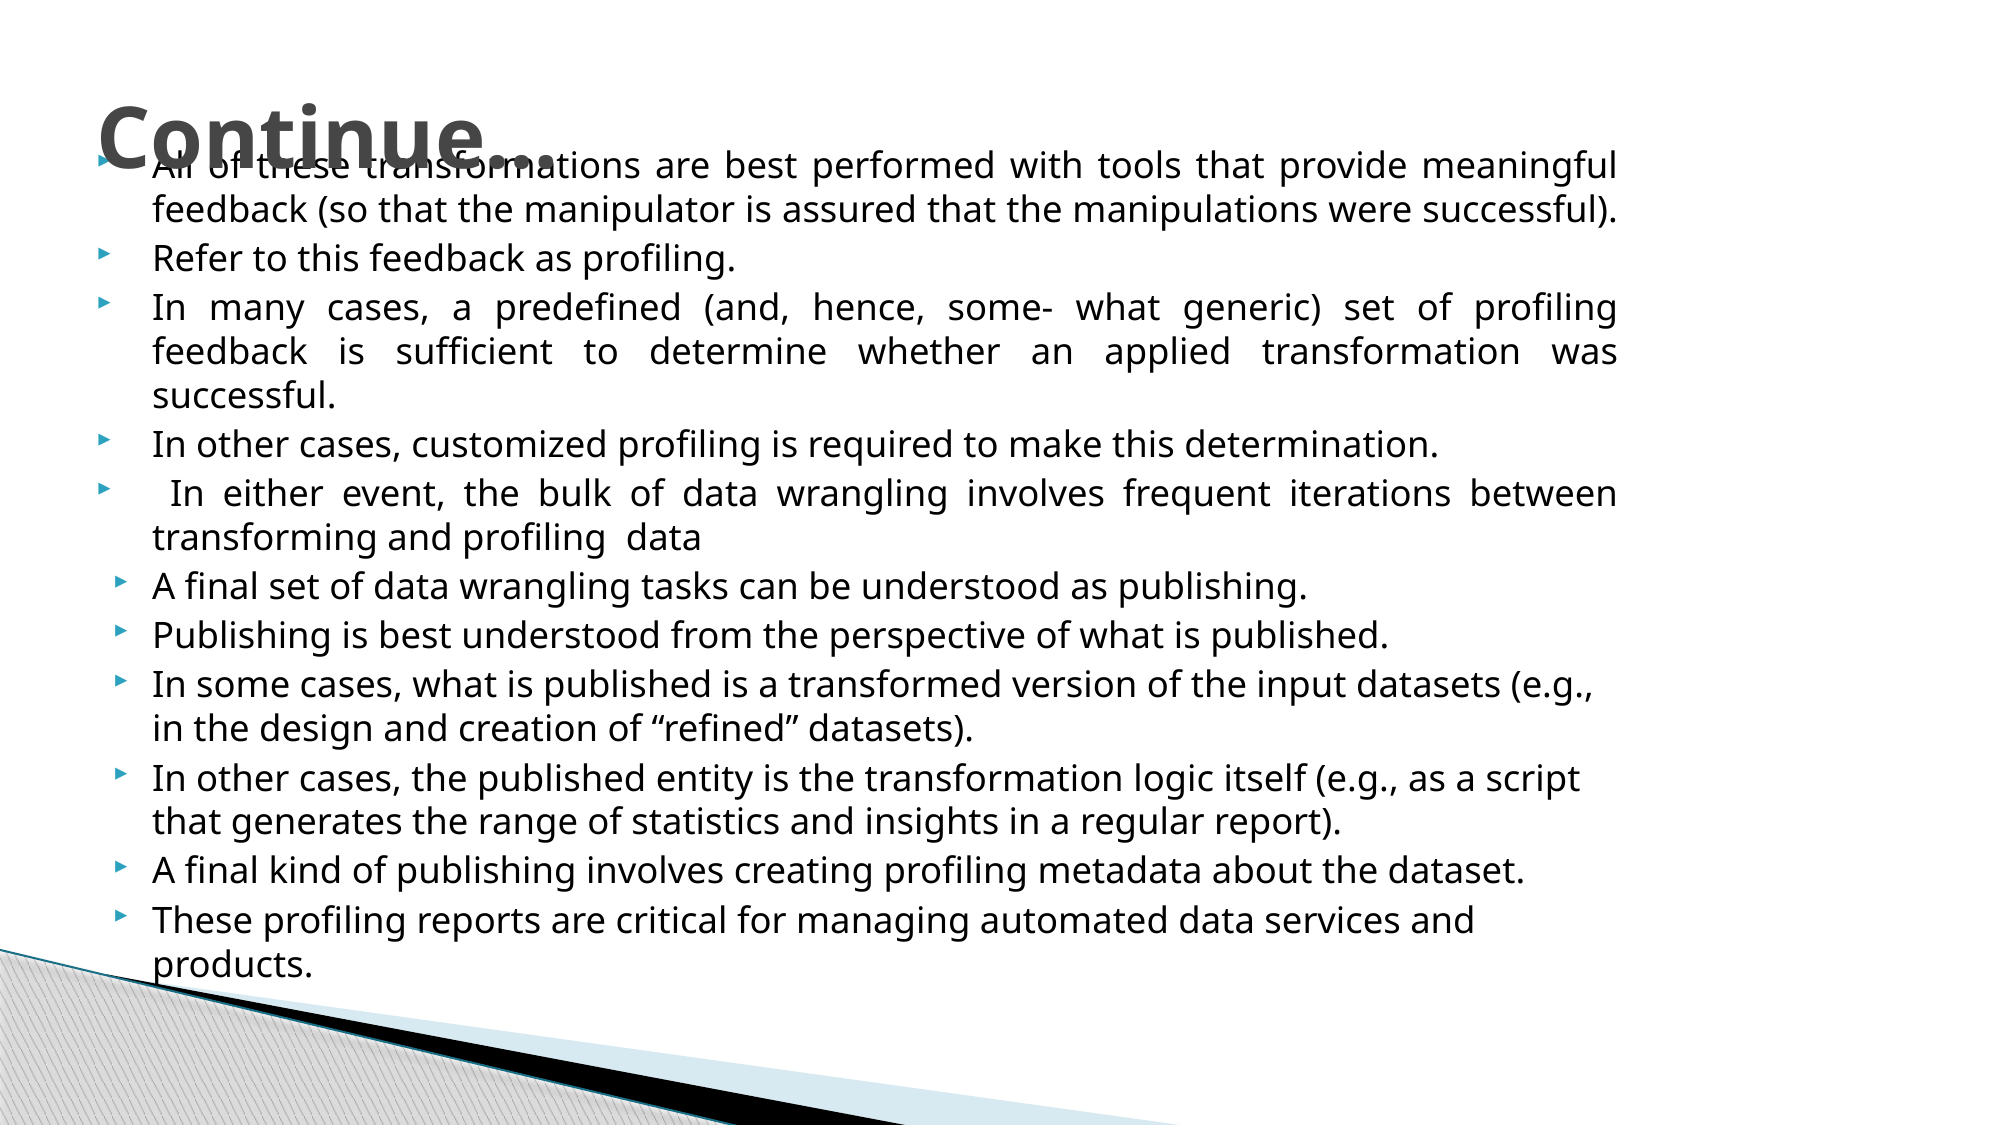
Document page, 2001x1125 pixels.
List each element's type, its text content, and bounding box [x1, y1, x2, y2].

list All of these transformations are best performed with tools that provide meaningful feedback (so that the manipulator is assured that the manipulations were successful). Refer to this feedback as profiling. In many cases, a predefined (and, hence, some‐ what generic) set of profiling feedback is sufficient to determine whether an applied transformation was successful. In other cases, customized profiling is required to make this determination. In either event, the bulk of data wrangling involves frequent iterations between transforming and profiling data A final set of data wrangling tasks can be understood as publishing. Publishing is best understood from the perspective of what is published. In some cases, what is published is a transformed version of the input datasets (e.g., in the design and creation of “refined” datasets). In other cases, the published entity is the transformation logic itself (e.g., as a script that generates the range of statistics and insights in a regular report). A final kind of publishing involves creating profiling metadata about the dataset. These profiling reports are critical for managing automated data services and products. [81, 134, 1636, 1038]
title Continue… [81, 26, 1492, 243]
